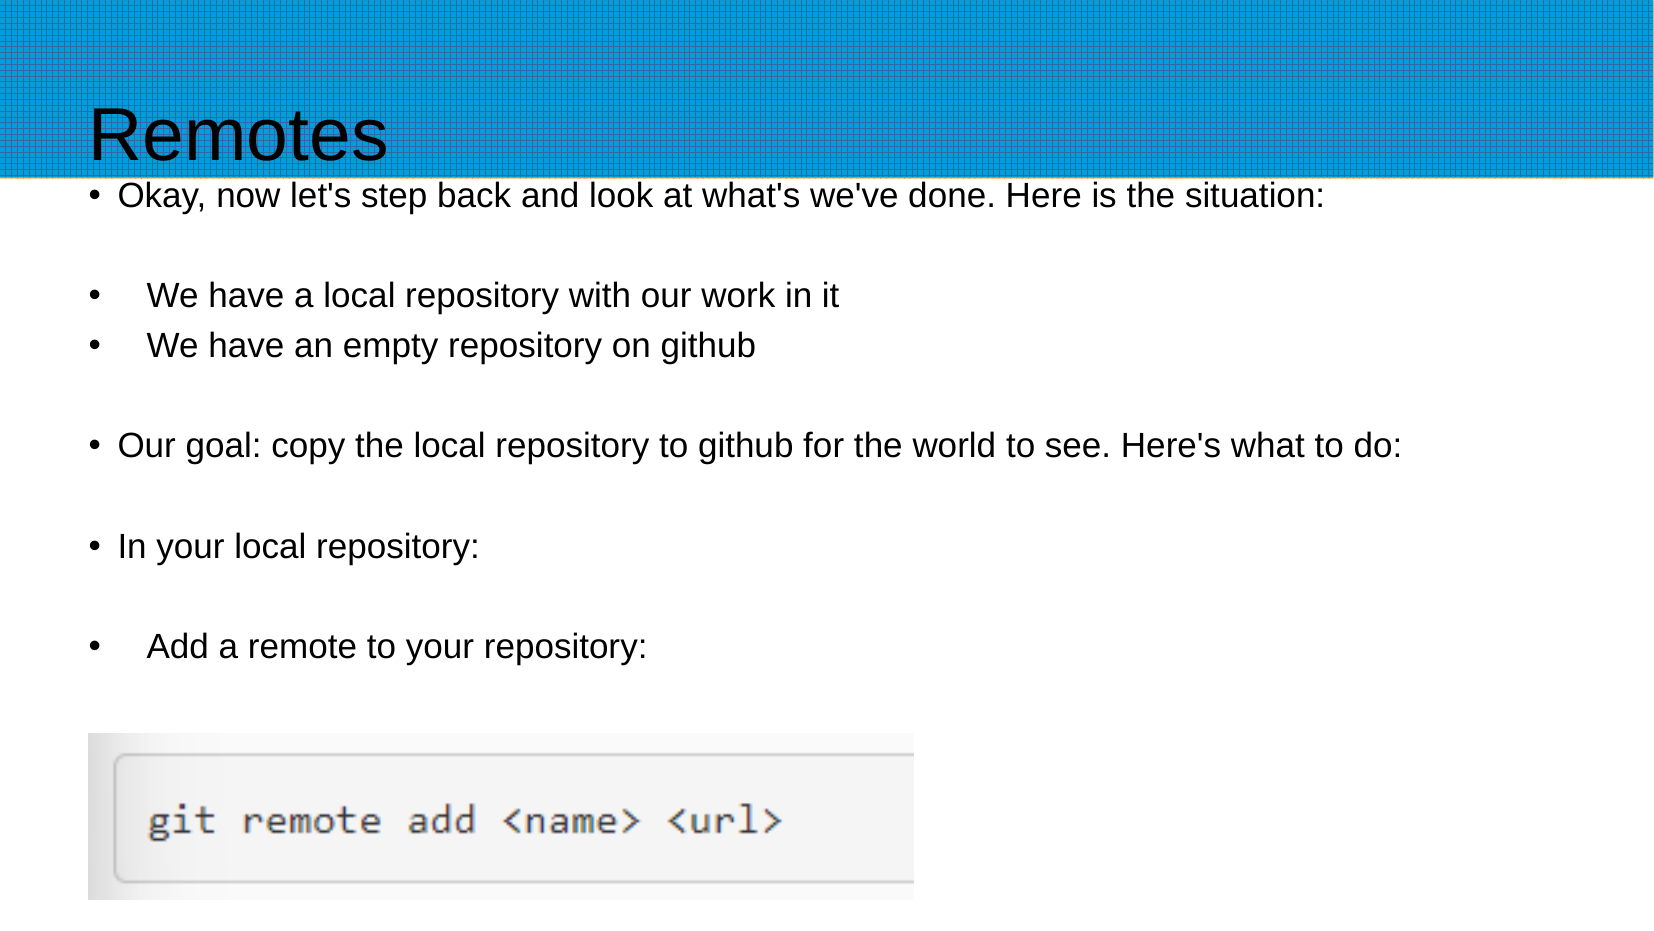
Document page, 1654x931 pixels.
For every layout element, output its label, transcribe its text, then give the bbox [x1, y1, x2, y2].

title Remotes [88, 14, 1565, 177]
picture [0, 179, 1654, 931]
subtitle Okay, now let's step back and look at what's we've done. Here is the situation: We have a local repository with our work in it We have an empty repository on github Our goal: copy the local repository to github for the world to see. Here's what to do: In your local repository: Add a remote to your repository: [88, 177, 1565, 667]
